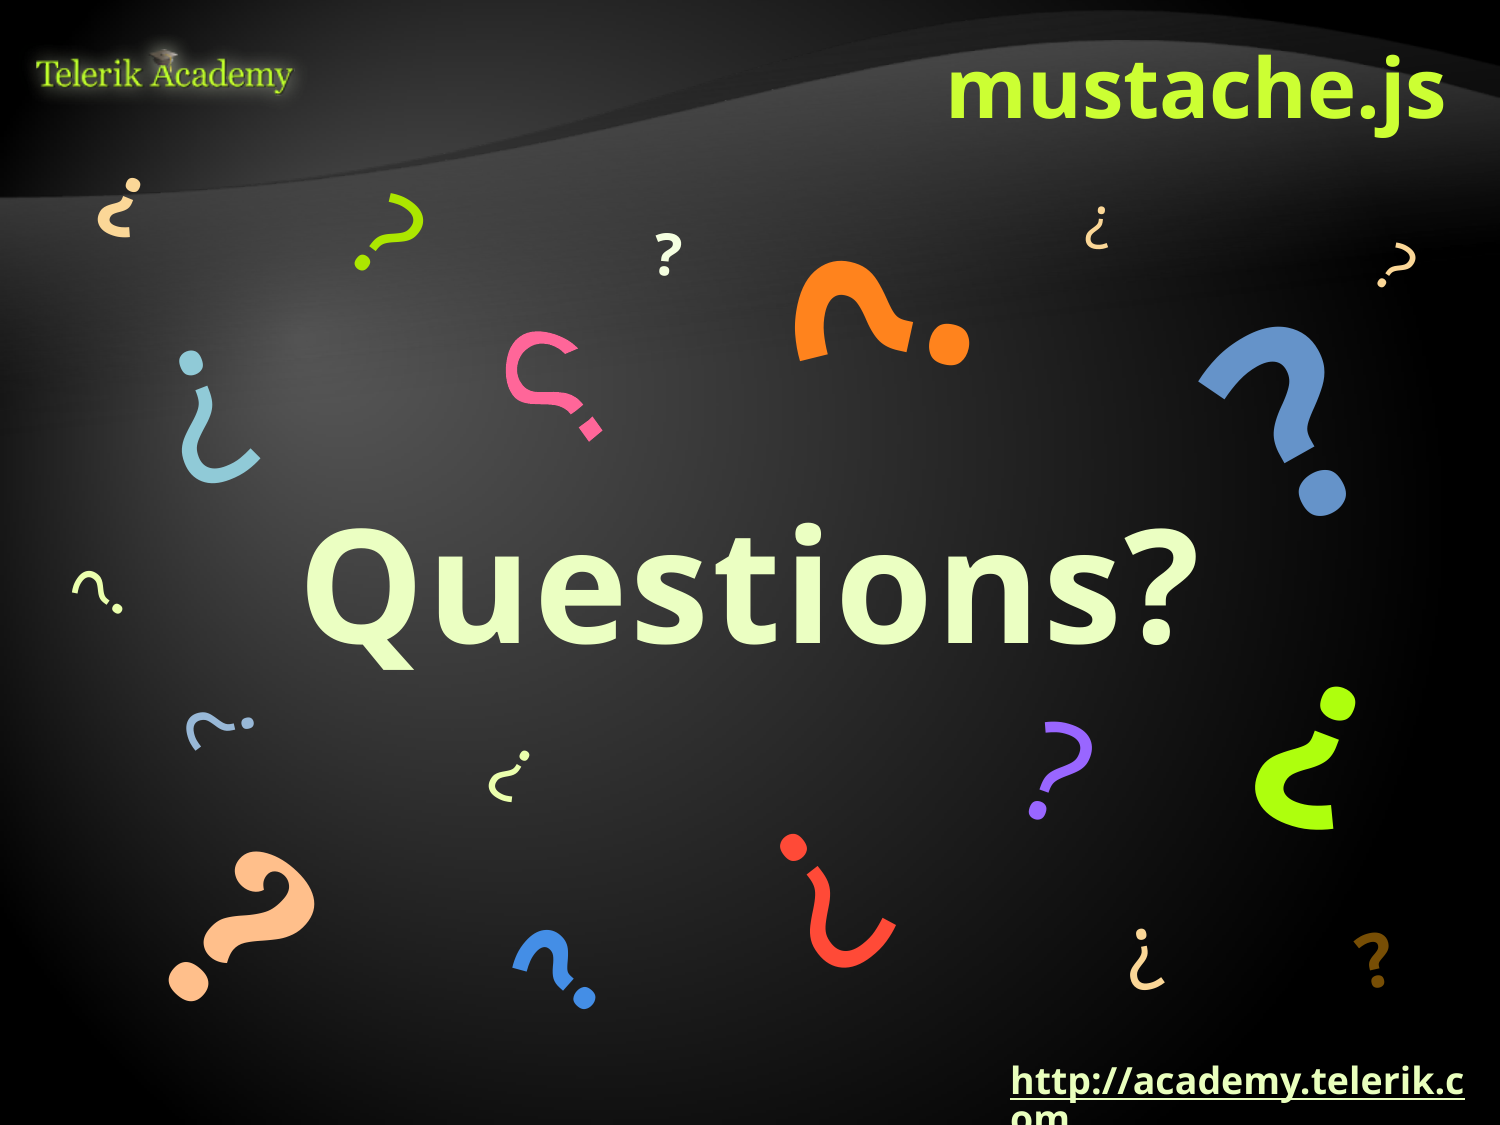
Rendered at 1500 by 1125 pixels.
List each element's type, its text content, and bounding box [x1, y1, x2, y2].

title mustache.js [300, 24, 1463, 163]
list http://academy.telerik.com [995, 1050, 1481, 1111]
picture [0, 0, 1500, 1125]
